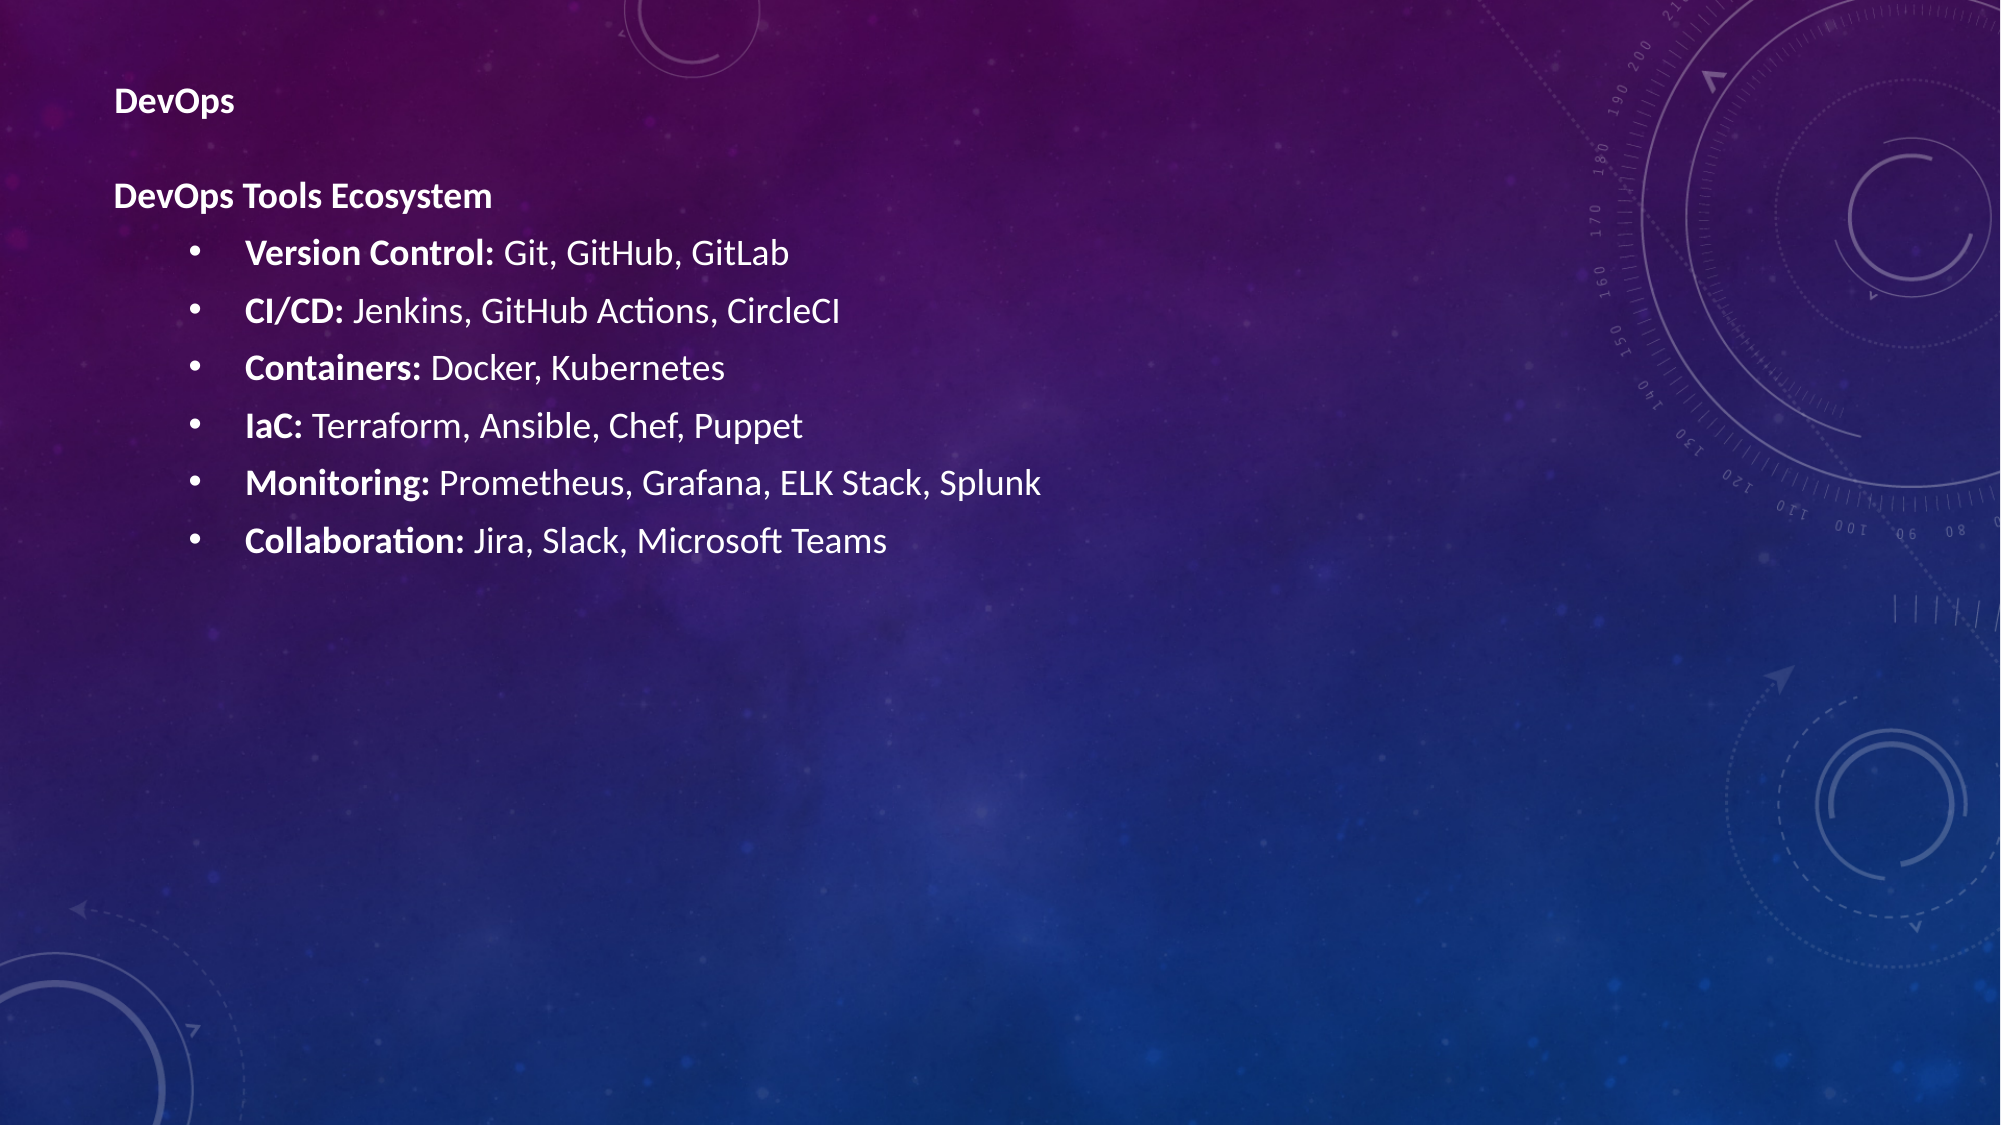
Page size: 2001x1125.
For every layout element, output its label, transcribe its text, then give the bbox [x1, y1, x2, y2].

text_box DevOps Tools Ecosystem Version Control: Git, GitHub, GitLab CI/CD: Jenkins, GitHub Actions, CircleCI Containers: Docker, Kubernetes IaC: Terraform, Ansible, Chef, Puppet Monitoring: Prometheus, Grafana, ELK Stack, Splunk Collaboration: Jira, Slack, Microsoft Teams [99, 163, 1099, 569]
text_box DevOps [99, 68, 250, 163]
picture [0, 0, 2001, 1125]
